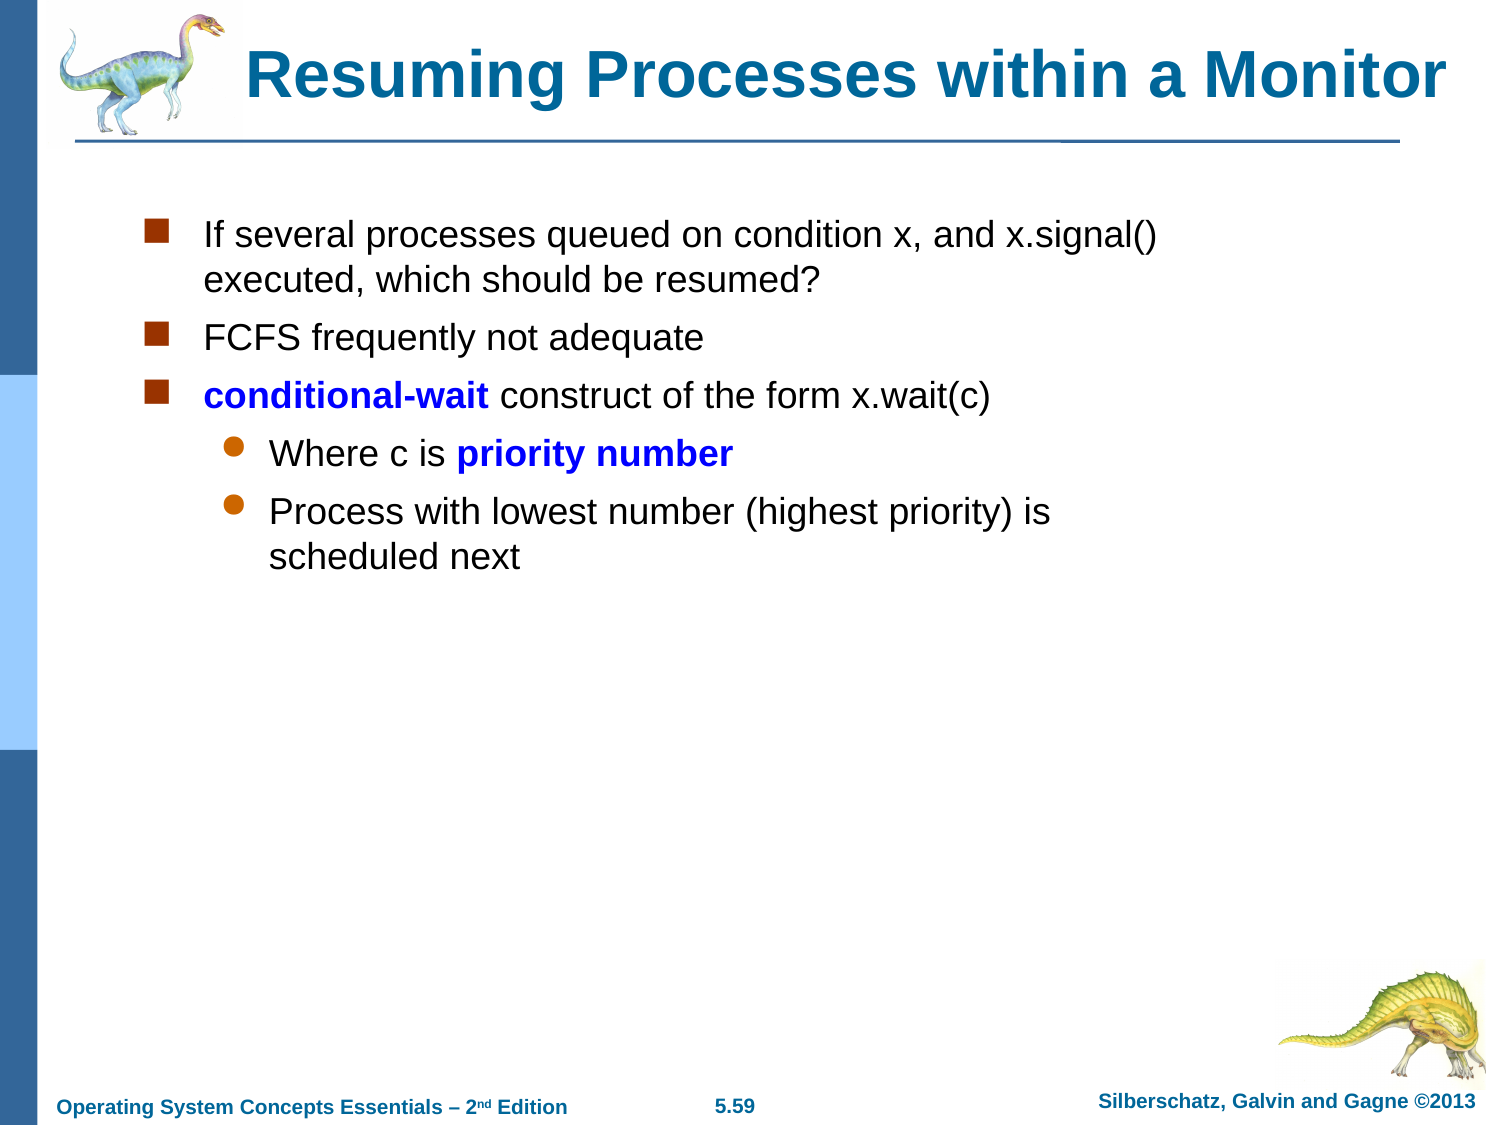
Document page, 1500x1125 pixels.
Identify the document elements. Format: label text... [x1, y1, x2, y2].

title Resuming Processes within a Monitor [171, 23, 1500, 119]
picture [46, 0, 243, 149]
picture [1275, 959, 1486, 1090]
list If several processes queued on condition x, and x.signal() executed, which should be resumed? FCFS frequently not adequate conditional-wait construct of the form x.wait(c) Where c is priority number Process with lowest number (highest priority) is scheduled next [132, 202, 1232, 946]
